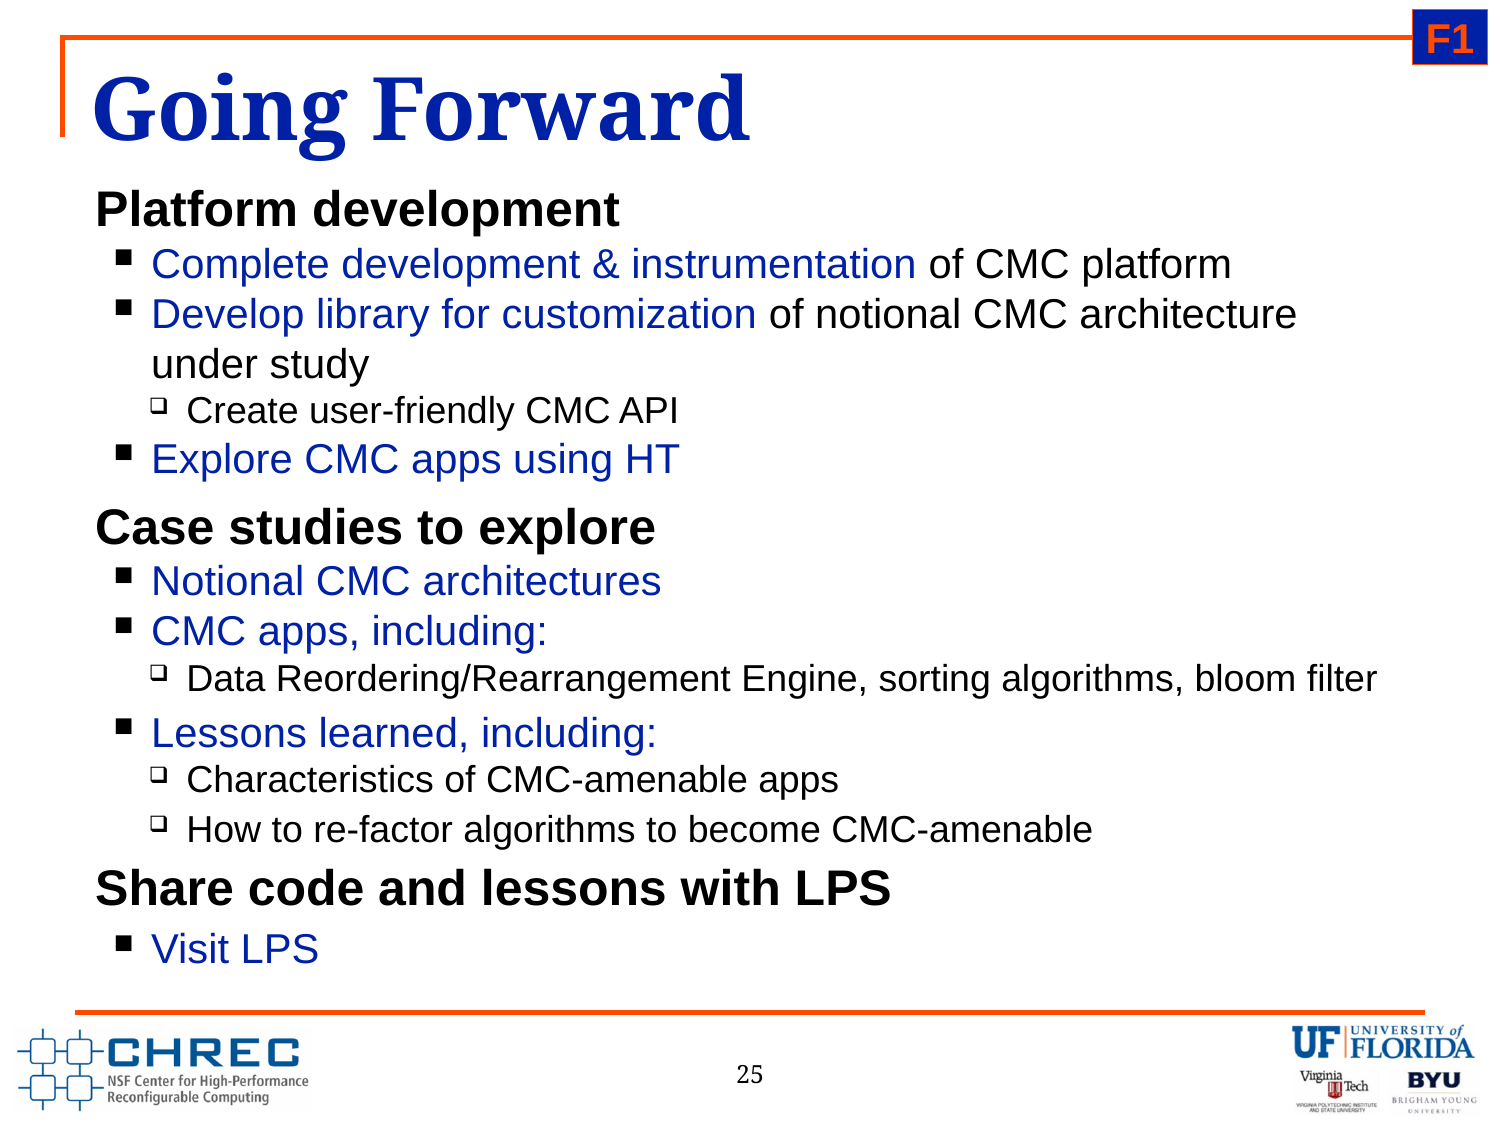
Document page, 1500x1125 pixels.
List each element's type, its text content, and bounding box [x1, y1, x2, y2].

text_box Platform development Complete development & instrumentation of CMC platform Develop library for customization of notional CMC architecture under study Create user-friendly CMC API Explore CMC apps using HT Case studies to explore Notional CMC architectures CMC apps, including: Data Reordering/Rearrangement Engine, sorting algorithms, bloom filter Lessons learned, including: Characteristics of CMC-amenable apps How to re-factor algorithms to become CMC-amenable Share code and lessons with LPS Visit LPS [80, 201, 1425, 1015]
title Going Forward [74, 45, 1426, 201]
slide_number 25 [599, 1024, 901, 1101]
text_box F1 [1412, 9, 1488, 65]
picture [12, 1026, 313, 1112]
picture [1287, 1021, 1485, 1117]
